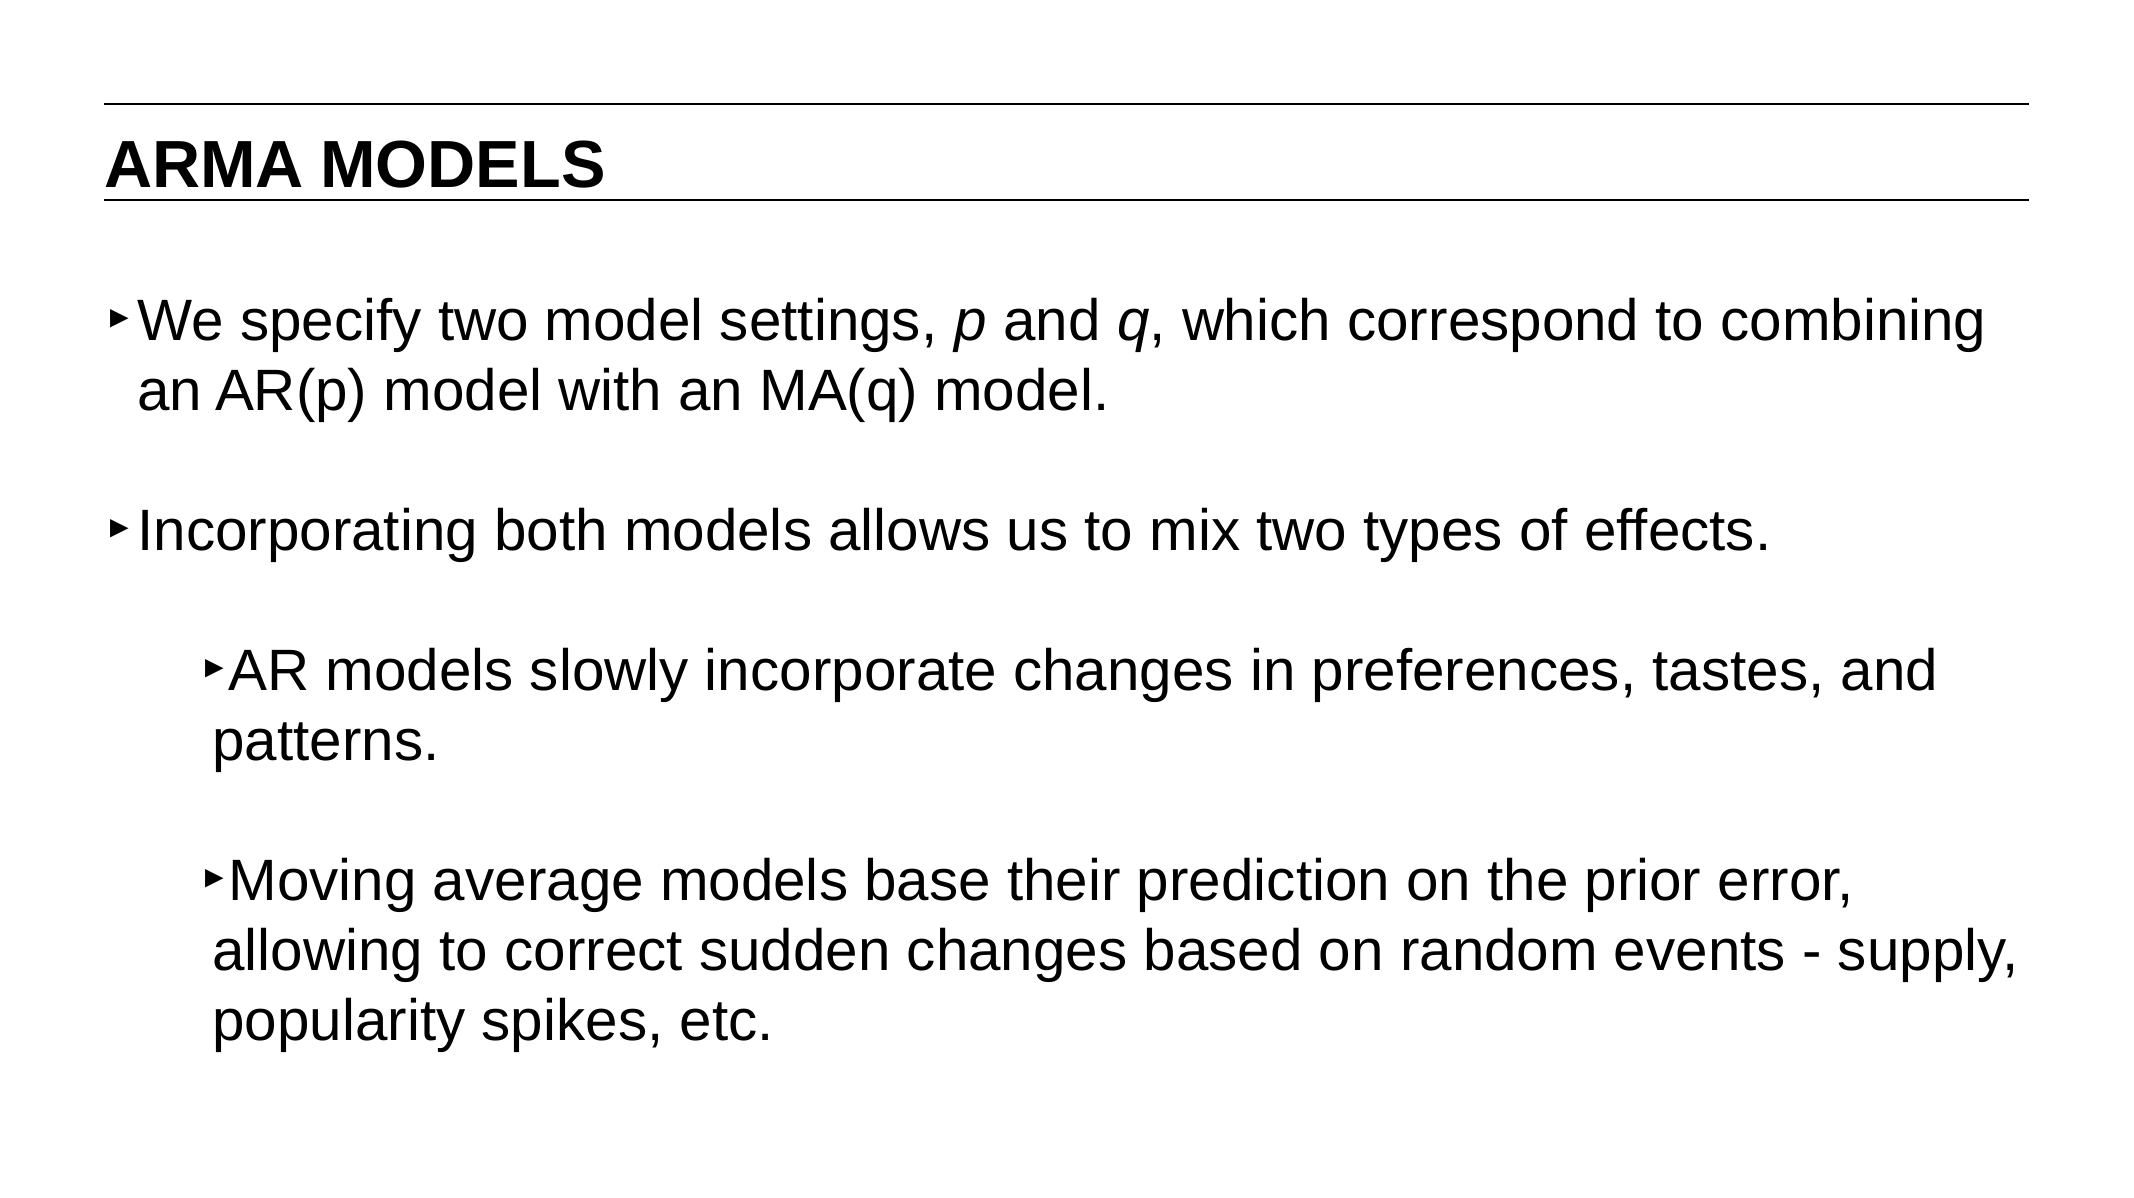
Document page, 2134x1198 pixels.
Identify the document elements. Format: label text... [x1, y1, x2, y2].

list We specify two model settings, p and q, which correspond to combining an AR(p) model with an MA(q) model. Incorporating both models allows us to mix two types of effects. AR models slowly incorporate changes in preferences, tastes, and patterns. Moving average models base their prediction on the prior error, allowing to correct sudden changes based on random events - supply, popularity spikes, etc. [104, 212, 2030, 837]
text_box ARMA MODELS [104, 120, 2030, 192]
